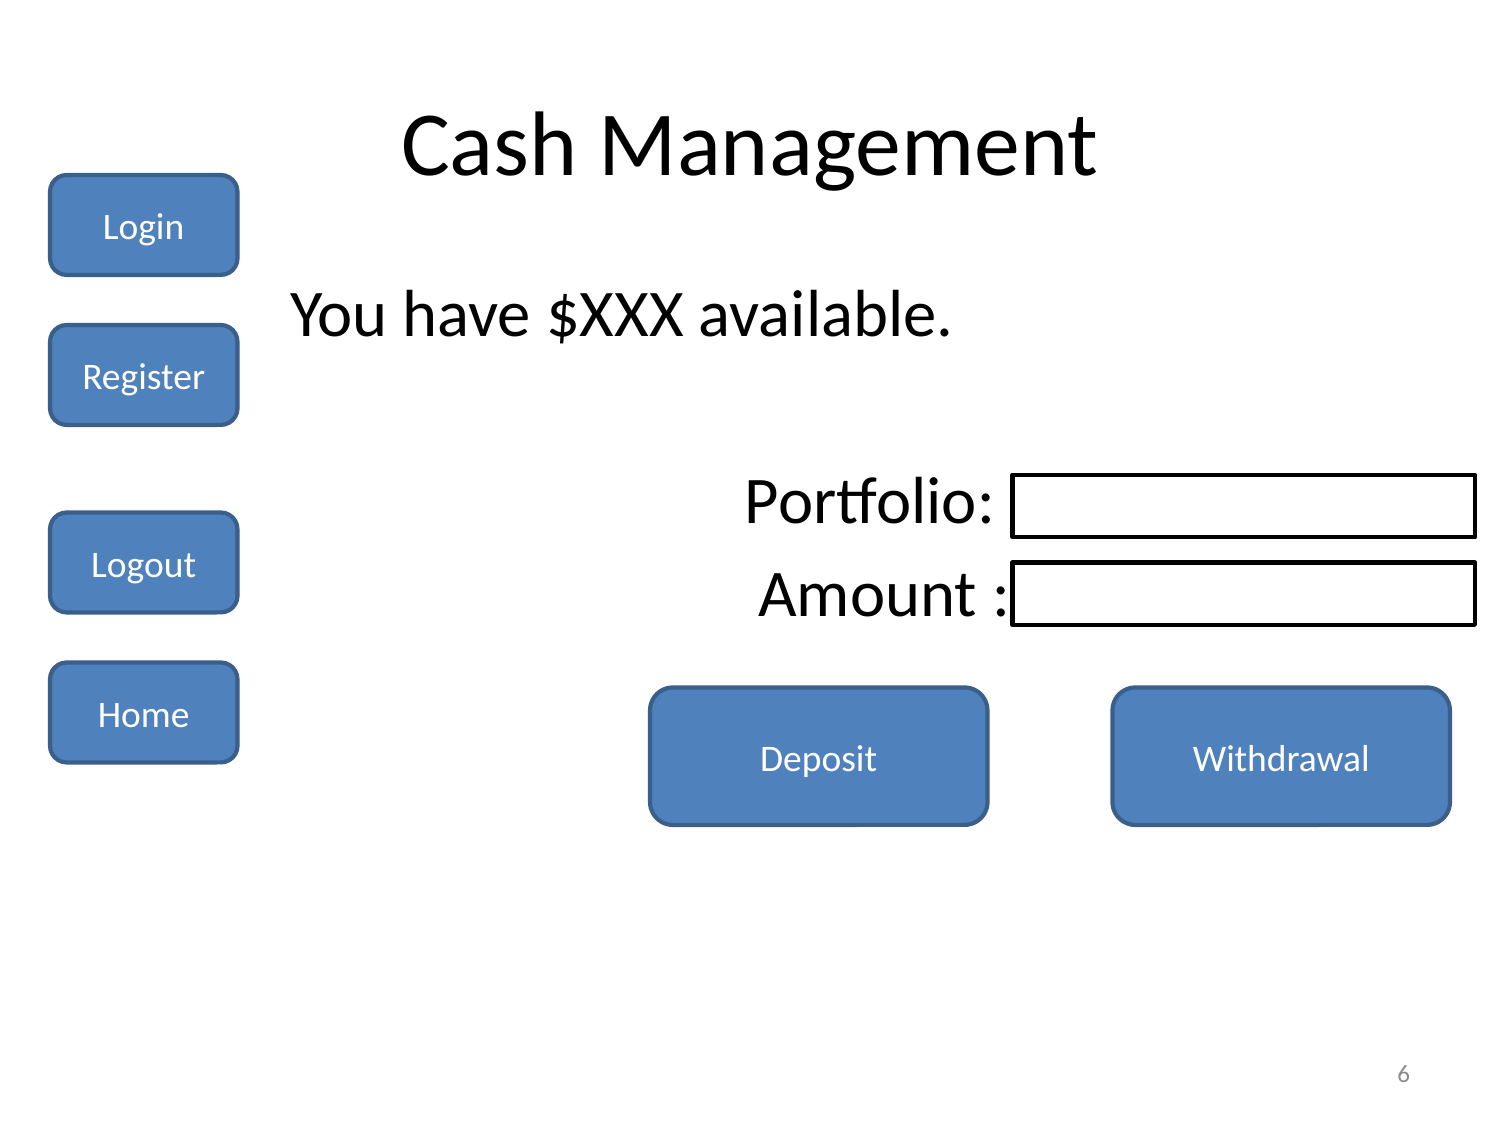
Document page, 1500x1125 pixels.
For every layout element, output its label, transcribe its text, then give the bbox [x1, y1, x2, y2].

list You have $XXX available. Portfolio: Amount : [275, 262, 1025, 1005]
text_box Home [47, 660, 240, 765]
text_box [1010, 560, 1477, 627]
text_box Deposit [647, 685, 990, 828]
title Cash Management [75, 45, 1425, 233]
text_box Register [47, 322, 240, 428]
text_box Withdrawal [1110, 685, 1453, 828]
slide_number 6 [1074, 1042, 1425, 1103]
text_box Logout [47, 510, 240, 615]
text_box [1010, 473, 1477, 539]
text_box Login [47, 172, 240, 278]
